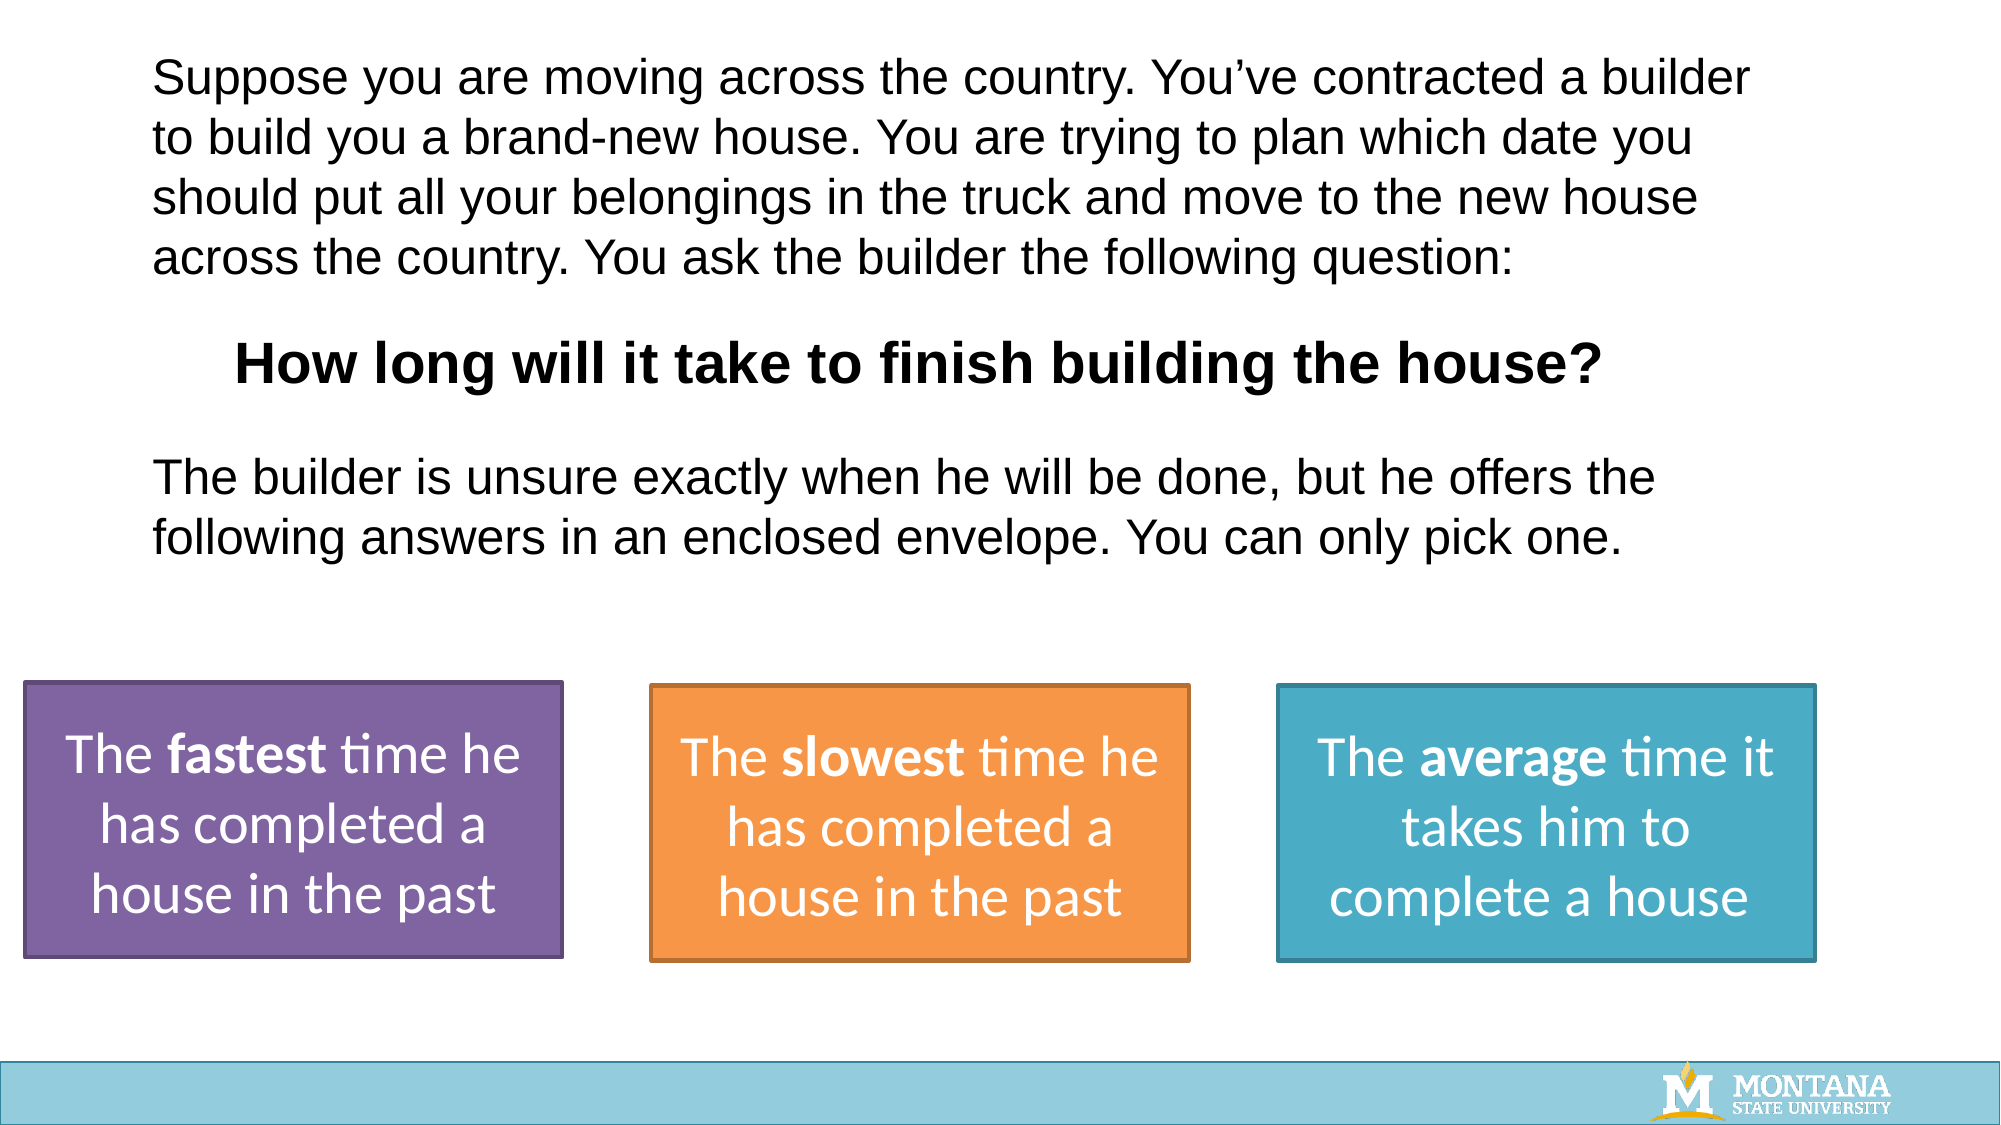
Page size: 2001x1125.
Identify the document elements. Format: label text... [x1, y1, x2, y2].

text_box Suppose you are moving across the country. You’ve contracted a builder to build you a brand-new house. You are trying to plan which date you should put all your belongings in the truck and move to the new house across the country. You ask the builder the following question: [137, 37, 1800, 293]
text_box The builder is unsure exactly when he will be done, but he offers the following answers in an enclosed envelope. You can only pick one. [137, 437, 1738, 573]
text_box The average time it takes him to complete a house [1276, 683, 1817, 963]
text_box The slowest time he has completed a house in the past [649, 683, 1191, 963]
text_box The fastest time he has completed a house in the past [23, 680, 564, 959]
picture [1649, 1060, 1892, 1122]
text_box How long will it take to finish building the house? [220, 318, 1620, 403]
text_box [1892, 1060, 2000, 1125]
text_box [0, 1060, 1647, 1125]
